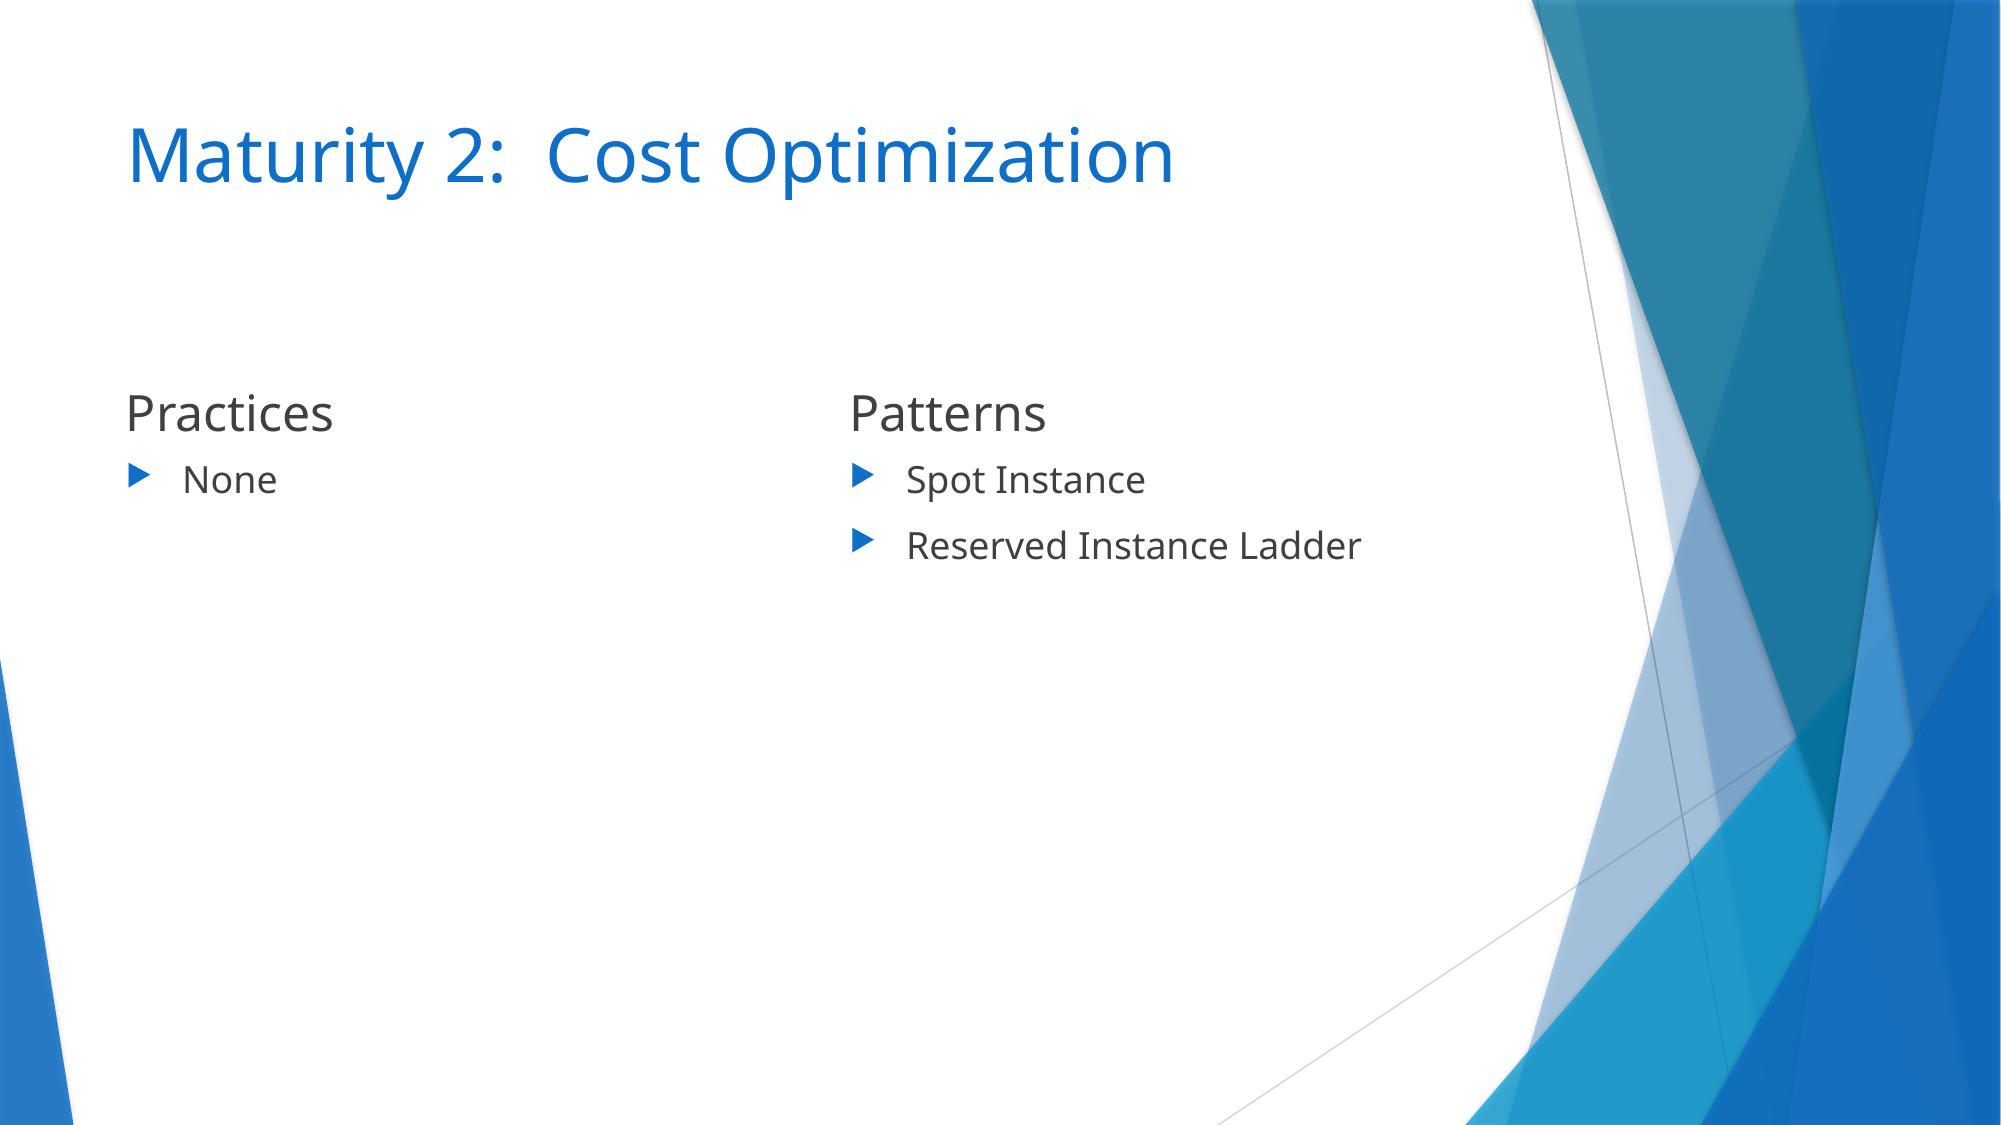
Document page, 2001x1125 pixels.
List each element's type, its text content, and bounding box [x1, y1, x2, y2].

list Patterns [834, 354, 1522, 448]
list Practices [110, 354, 798, 448]
list Spot Instance Reserved Instance Ladder [834, 448, 1522, 991]
title Maturity 2: Cost Optimization [111, 99, 1522, 317]
list None [110, 448, 798, 991]
